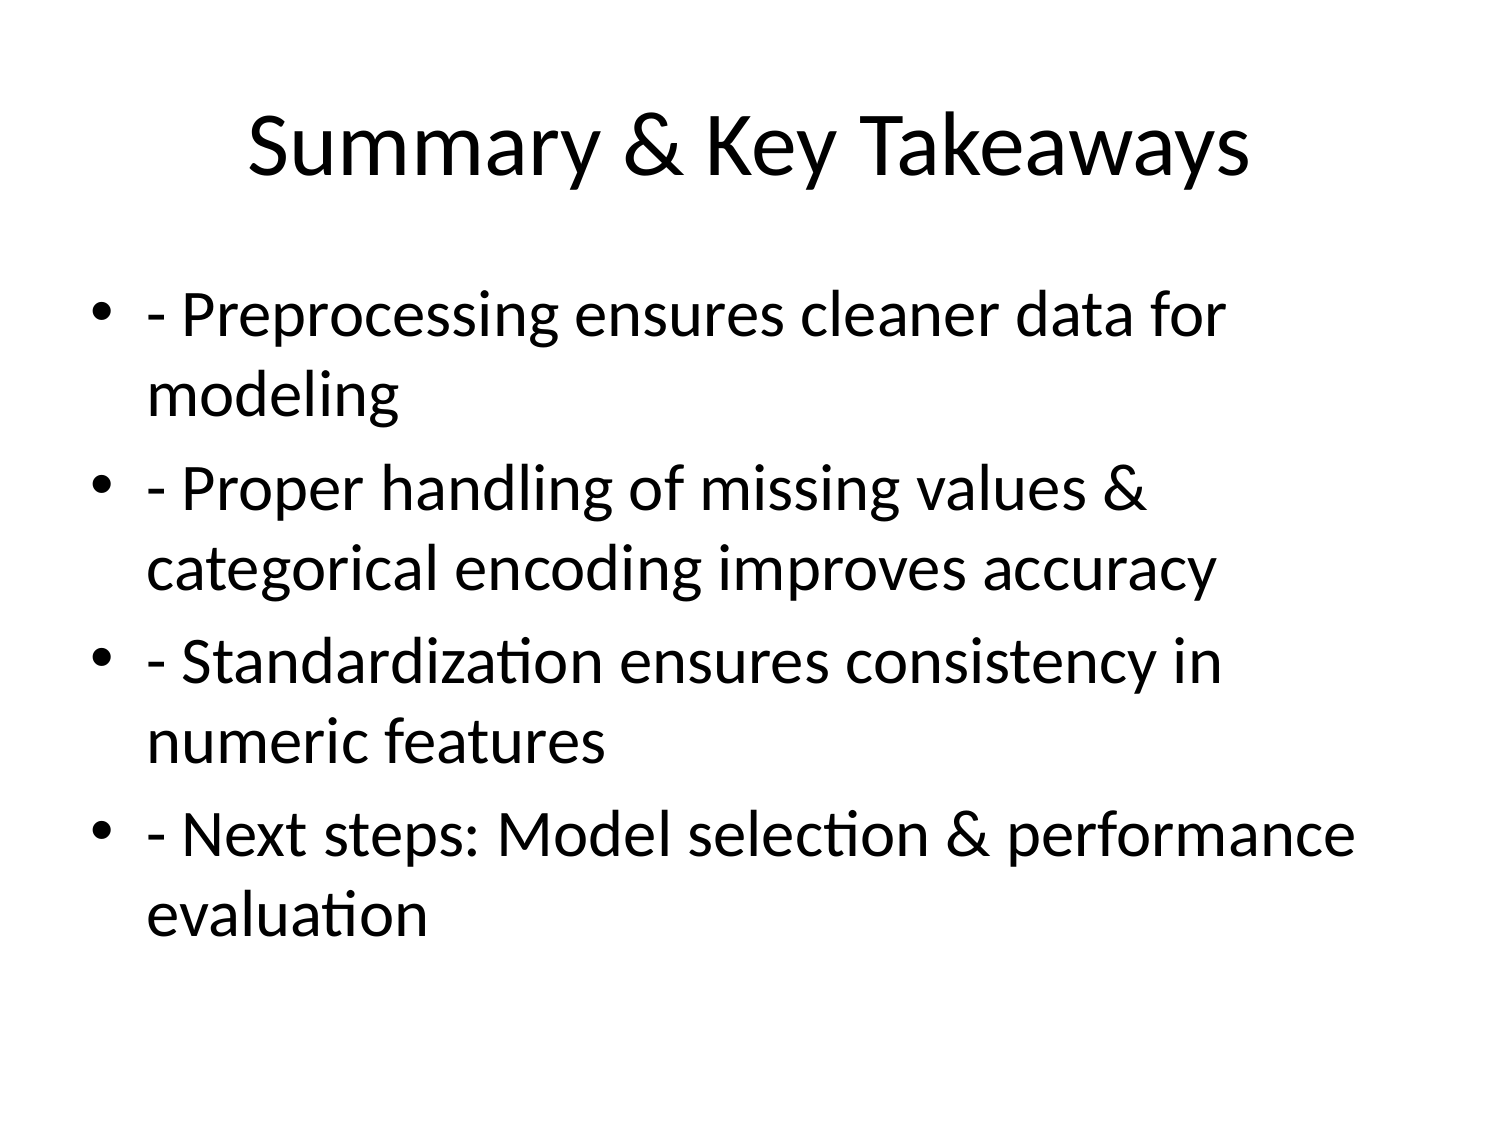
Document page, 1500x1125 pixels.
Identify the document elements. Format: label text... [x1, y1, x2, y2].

title Summary & Key Takeaways [75, 45, 1425, 233]
list - Preprocessing ensures cleaner data for modeling - Proper handling of missing values & categorical encoding improves accuracy - Standardization ensures consistency in numeric features - Next steps: Model selection & performance evaluation [75, 262, 1425, 1005]
